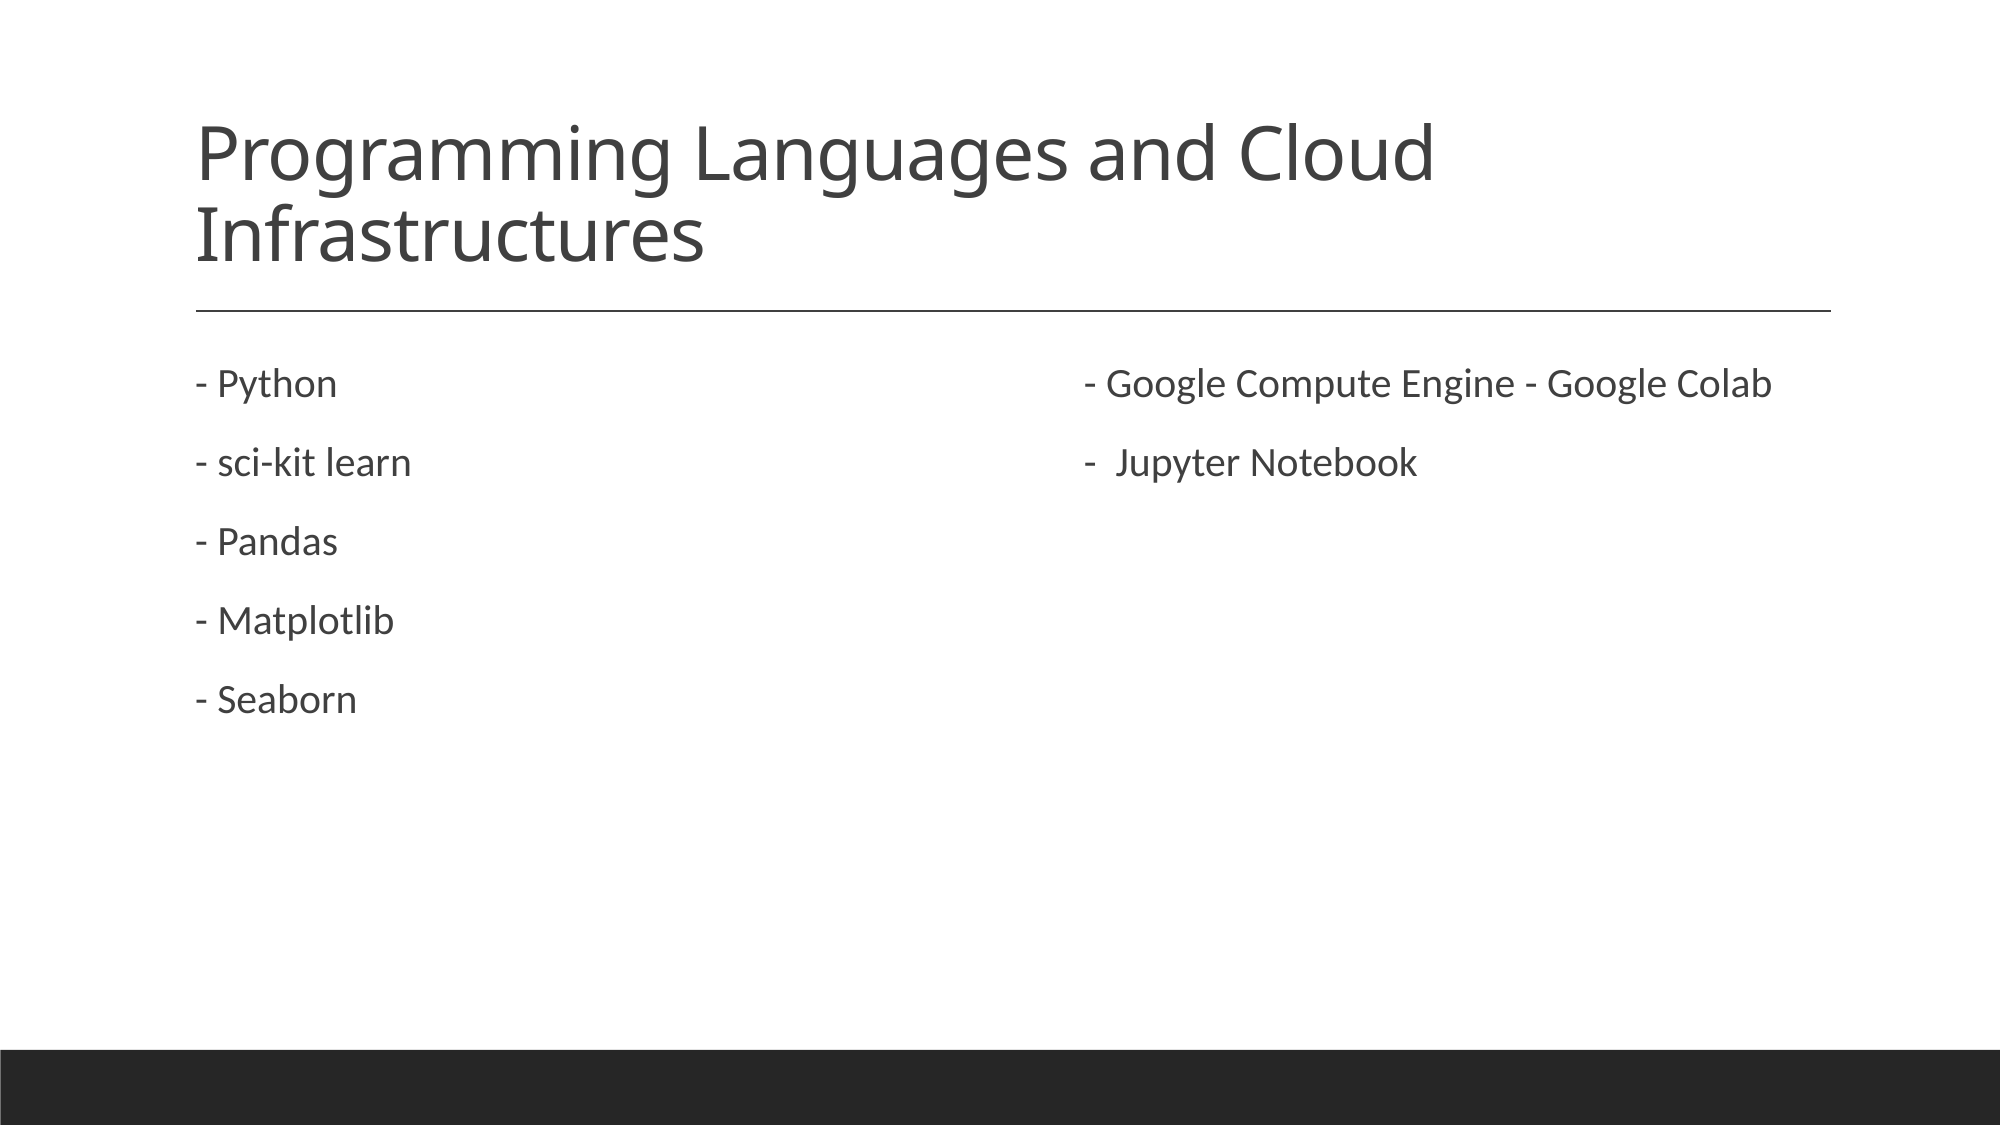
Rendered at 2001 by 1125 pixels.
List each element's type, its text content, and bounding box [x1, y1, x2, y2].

title Programming Languages and Cloud Infrastructures [180, 47, 1830, 285]
list - Google Compute Engine - Google Colab - Jupyter Notebook [1068, 347, 1830, 963]
list - Python - sci-kit learn - Pandas - Matplotlib - Seaborn [180, 347, 942, 963]
